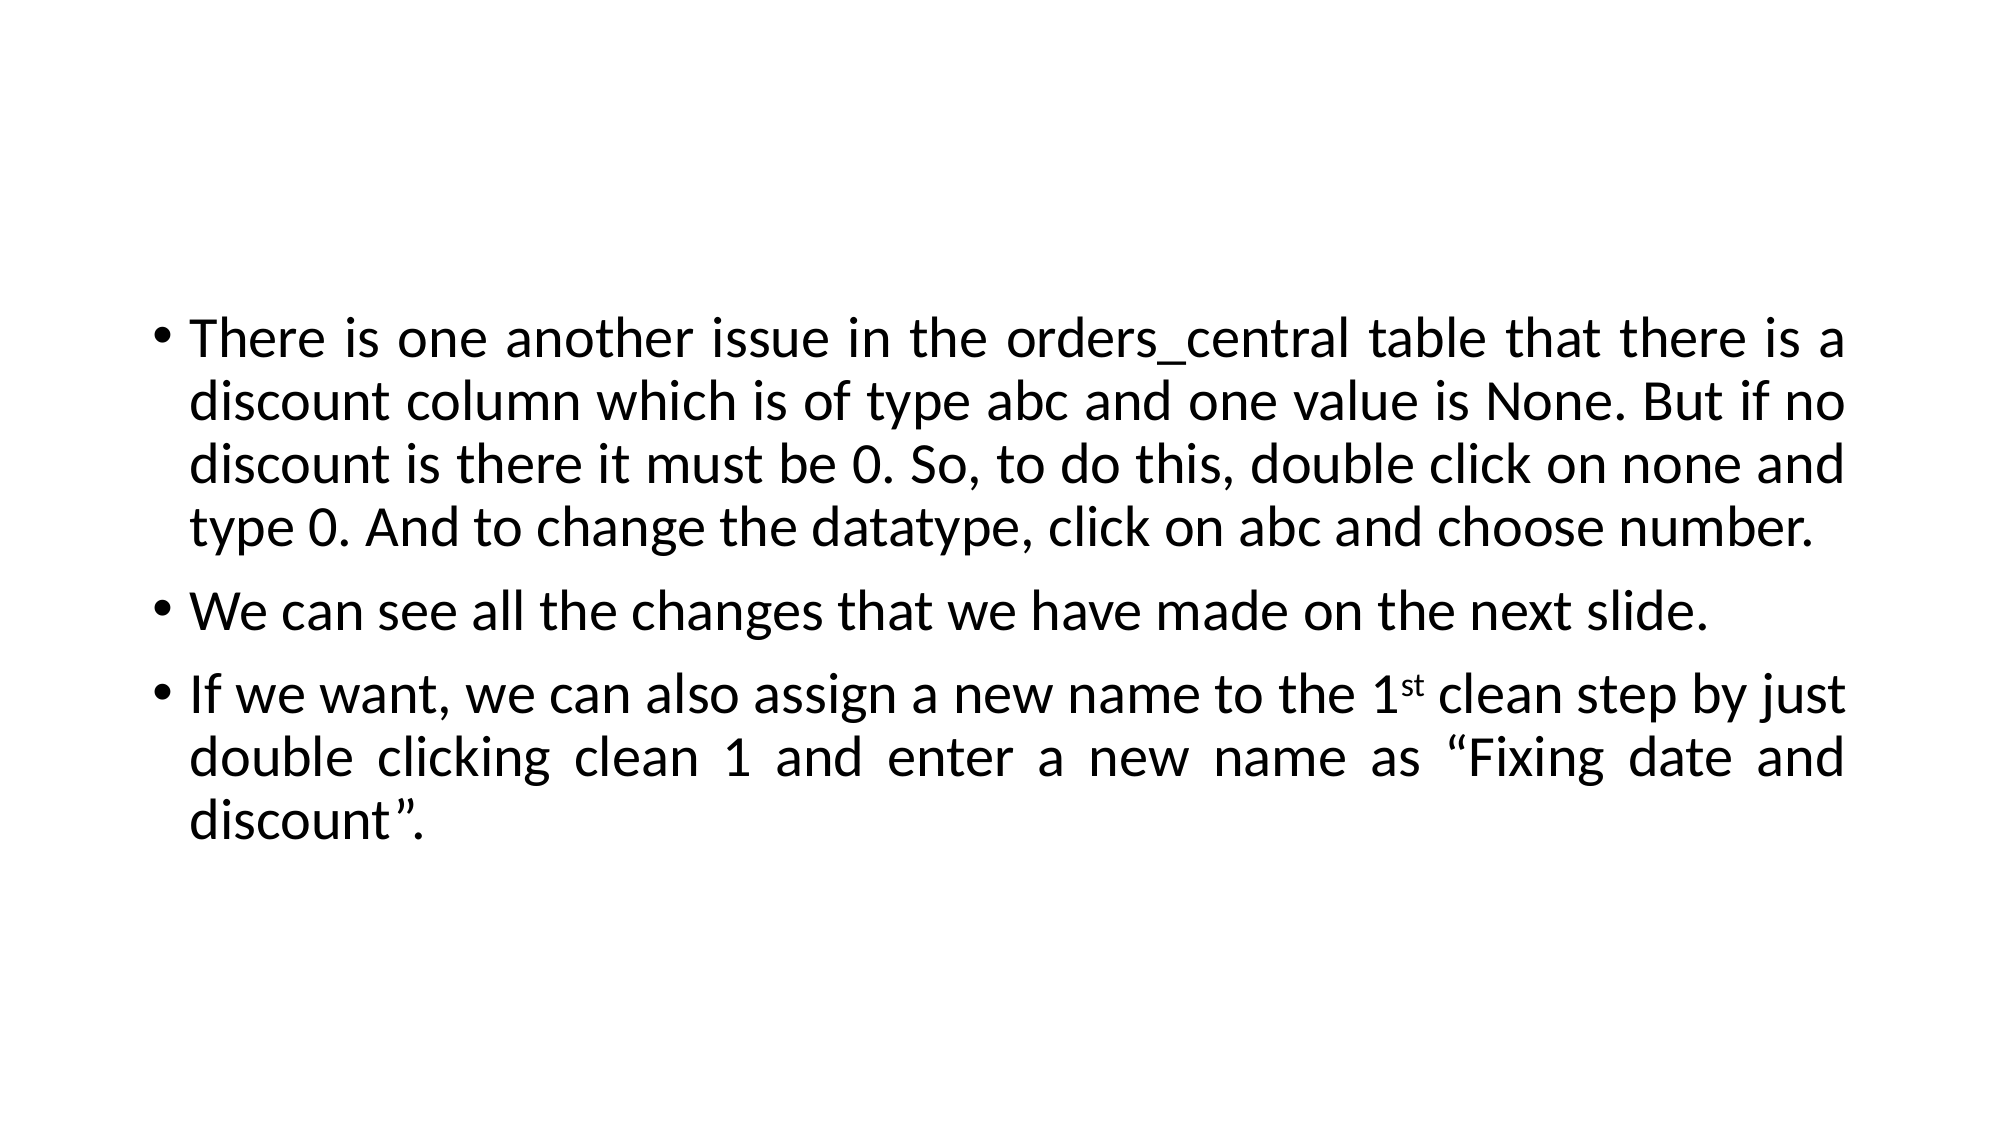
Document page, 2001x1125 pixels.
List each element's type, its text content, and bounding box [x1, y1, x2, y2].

list There is one another issue in the orders_central table that there is a discount column which is of type abc and one value is None. But if no discount is there it must be 0. So, to do this, double click on none and type 0. And to change the datatype, click on abc and choose number. We can see all the changes that we have made on the next slide. If we want, we can also assign a new name to the 1st clean step by just double clicking clean 1 and enter a new name as “Fixing date and discount”. [137, 299, 1863, 1014]
